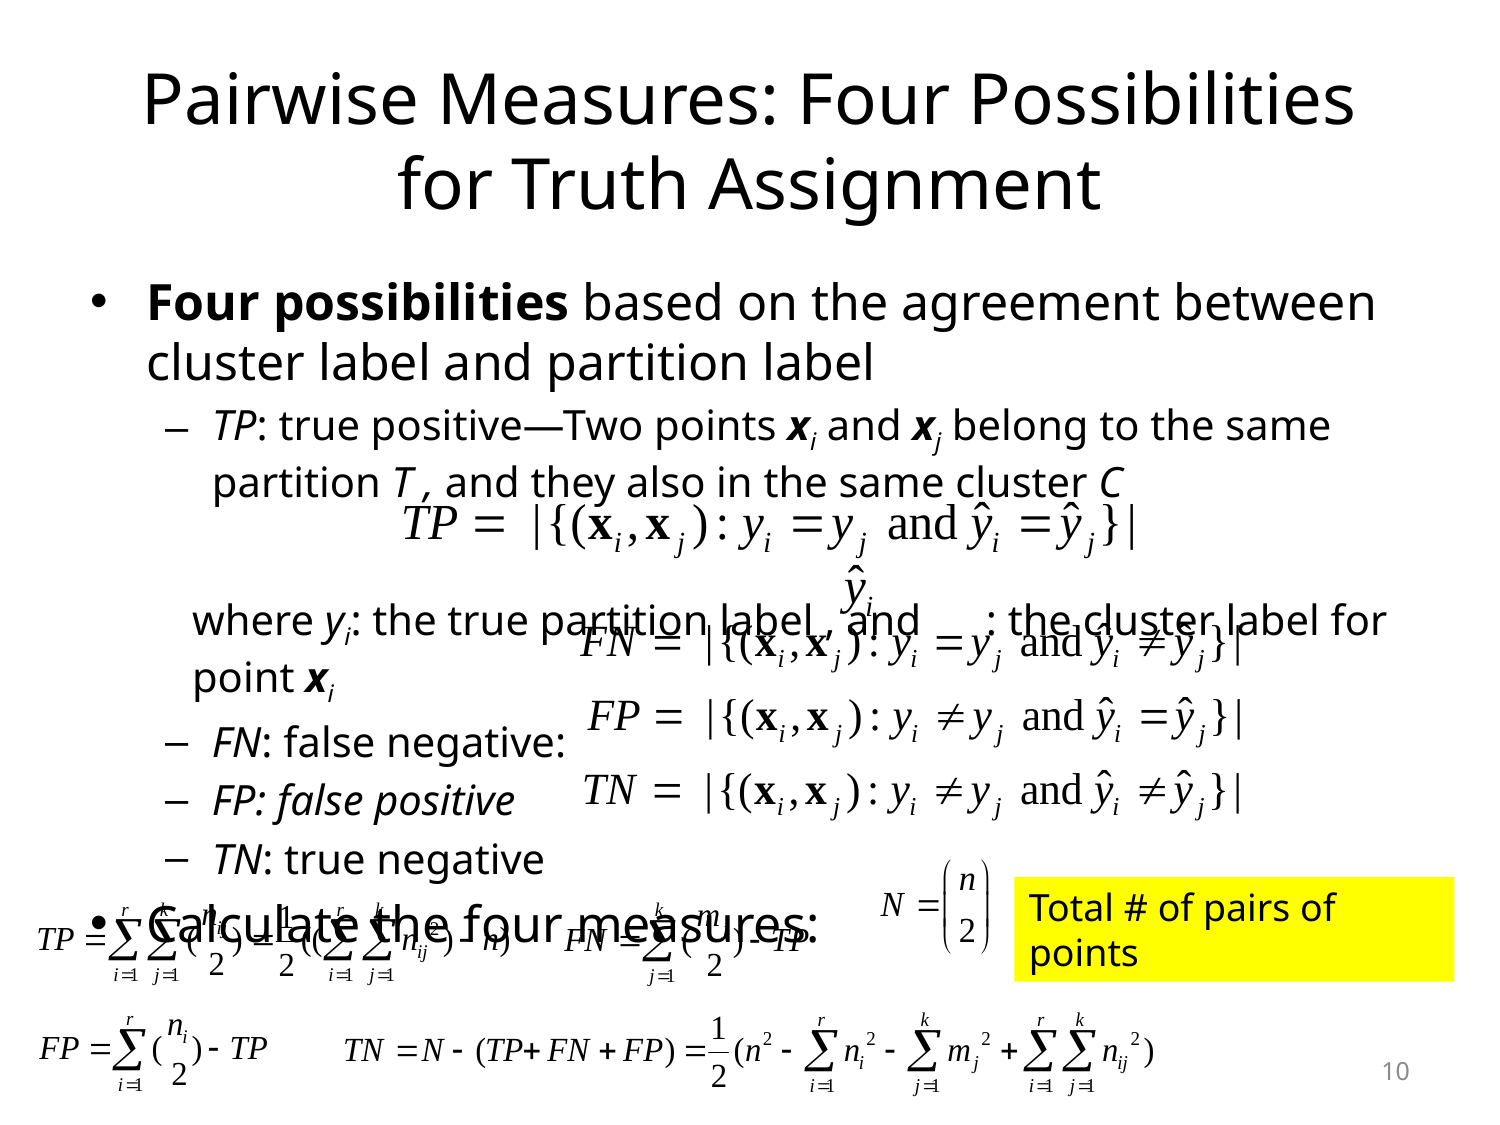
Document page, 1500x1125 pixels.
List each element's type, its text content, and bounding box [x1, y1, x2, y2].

list Four possibilities based on the agreement between cluster label and partition label TP: true positive—Two points xi and xj belong to the same partition T , and they also in the same cluster C where yi: the true partition label , and : the cluster label for point xi FN: false negative: FP: false positive TN: true negative Calculate the four measures: [75, 262, 1425, 1005]
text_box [558, 894, 816, 994]
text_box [32, 893, 517, 993]
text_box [577, 763, 1251, 831]
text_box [396, 489, 1142, 570]
slide_number 10 [1164, 1042, 1425, 1103]
text_box Total # of pairs of points [1014, 877, 1455, 982]
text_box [873, 853, 1001, 961]
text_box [340, 1004, 1160, 1104]
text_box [32, 1003, 274, 1100]
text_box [579, 685, 1249, 758]
title Pairwise Measures: Four Possibilities for Truth Assignment [75, 45, 1425, 233]
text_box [823, 552, 882, 610]
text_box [572, 611, 1249, 683]
